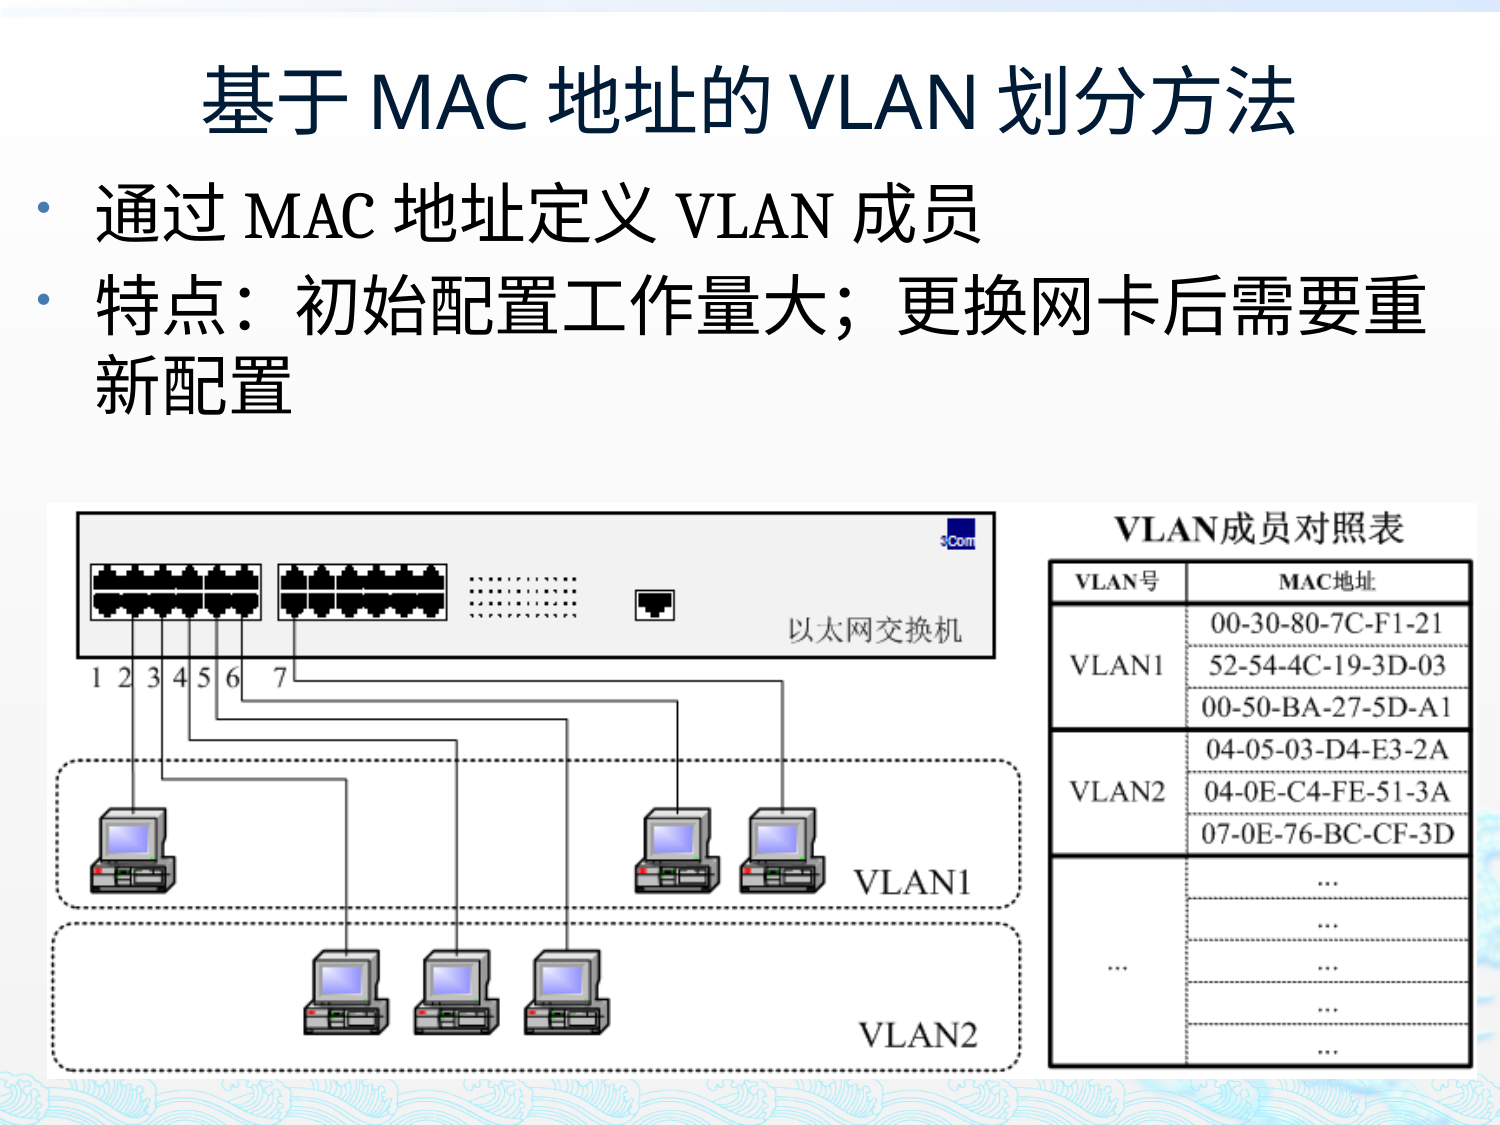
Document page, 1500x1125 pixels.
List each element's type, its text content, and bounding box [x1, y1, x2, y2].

list 通过MAC地址定义VLAN成员 特点：初始配置工作量大；更换网卡后需要重新配置 [23, 164, 1477, 1005]
title 基于MAC地址的VLAN划分方法 [75, 45, 1425, 153]
picture [46, 503, 1477, 1079]
